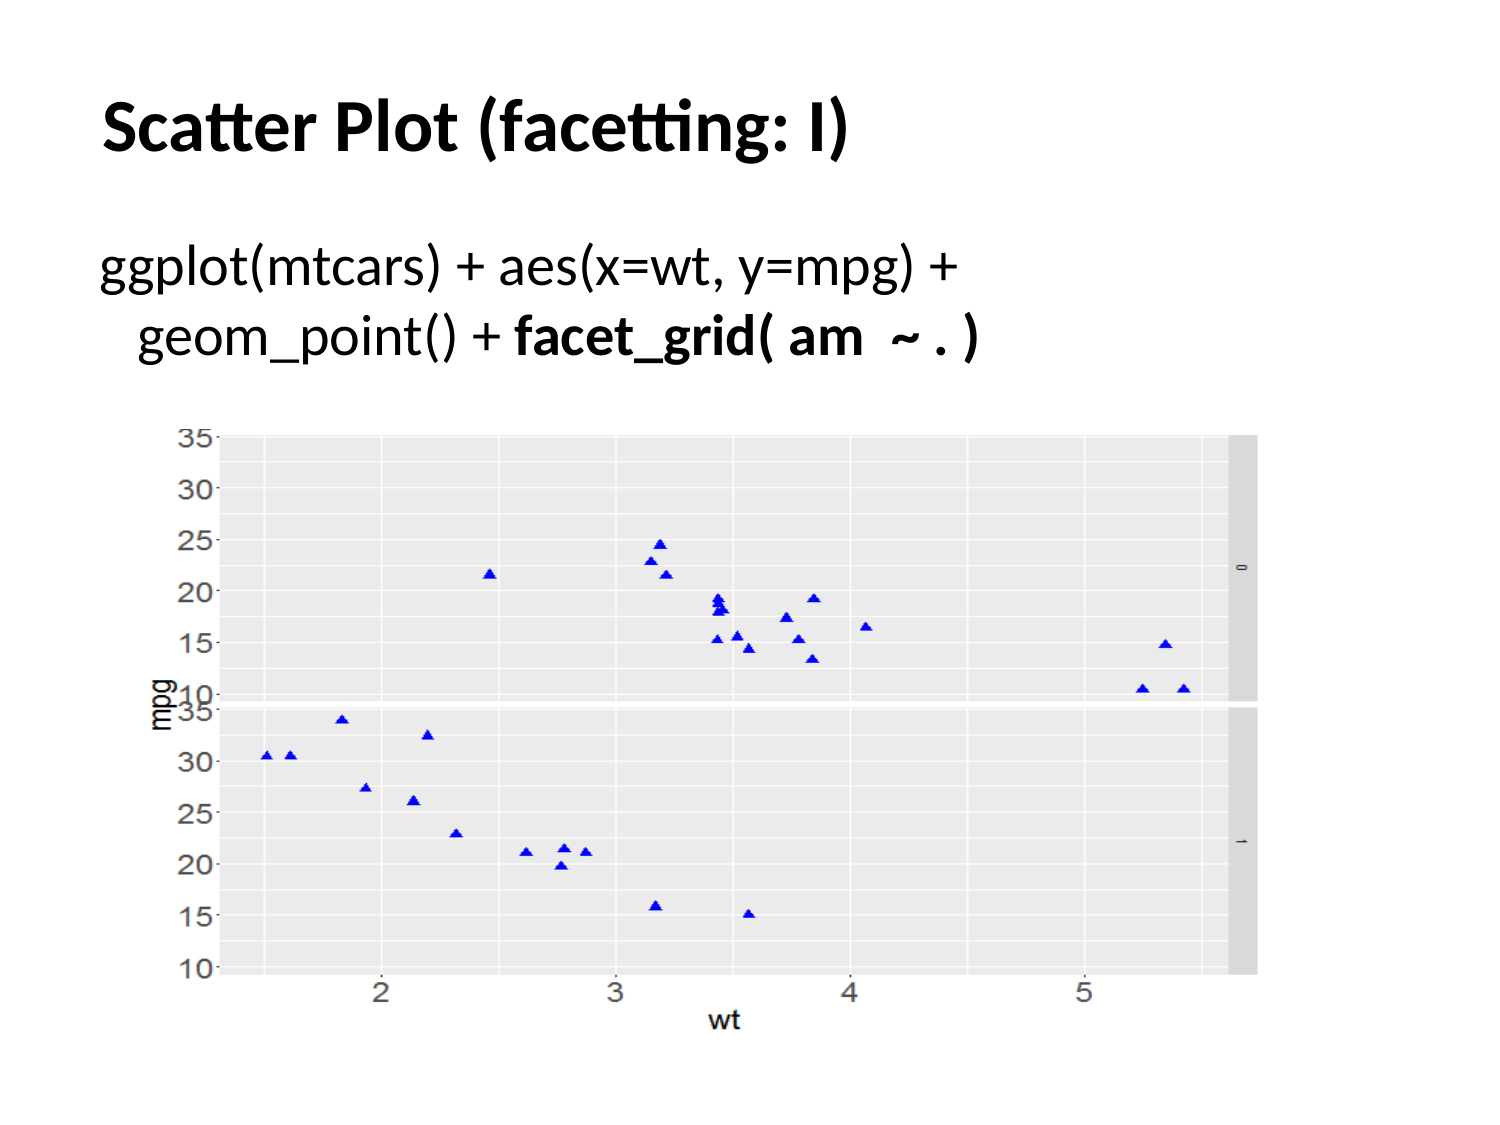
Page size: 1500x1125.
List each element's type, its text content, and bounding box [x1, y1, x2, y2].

picture [132, 428, 1268, 1038]
list ggplot(mtcars) + aes(x=wt, y=mpg) + geom_point() + facet_grid( am ~ . ) [62, 212, 1338, 1038]
title Scatter Plot (facetting: I) [87, 87, 1338, 200]
